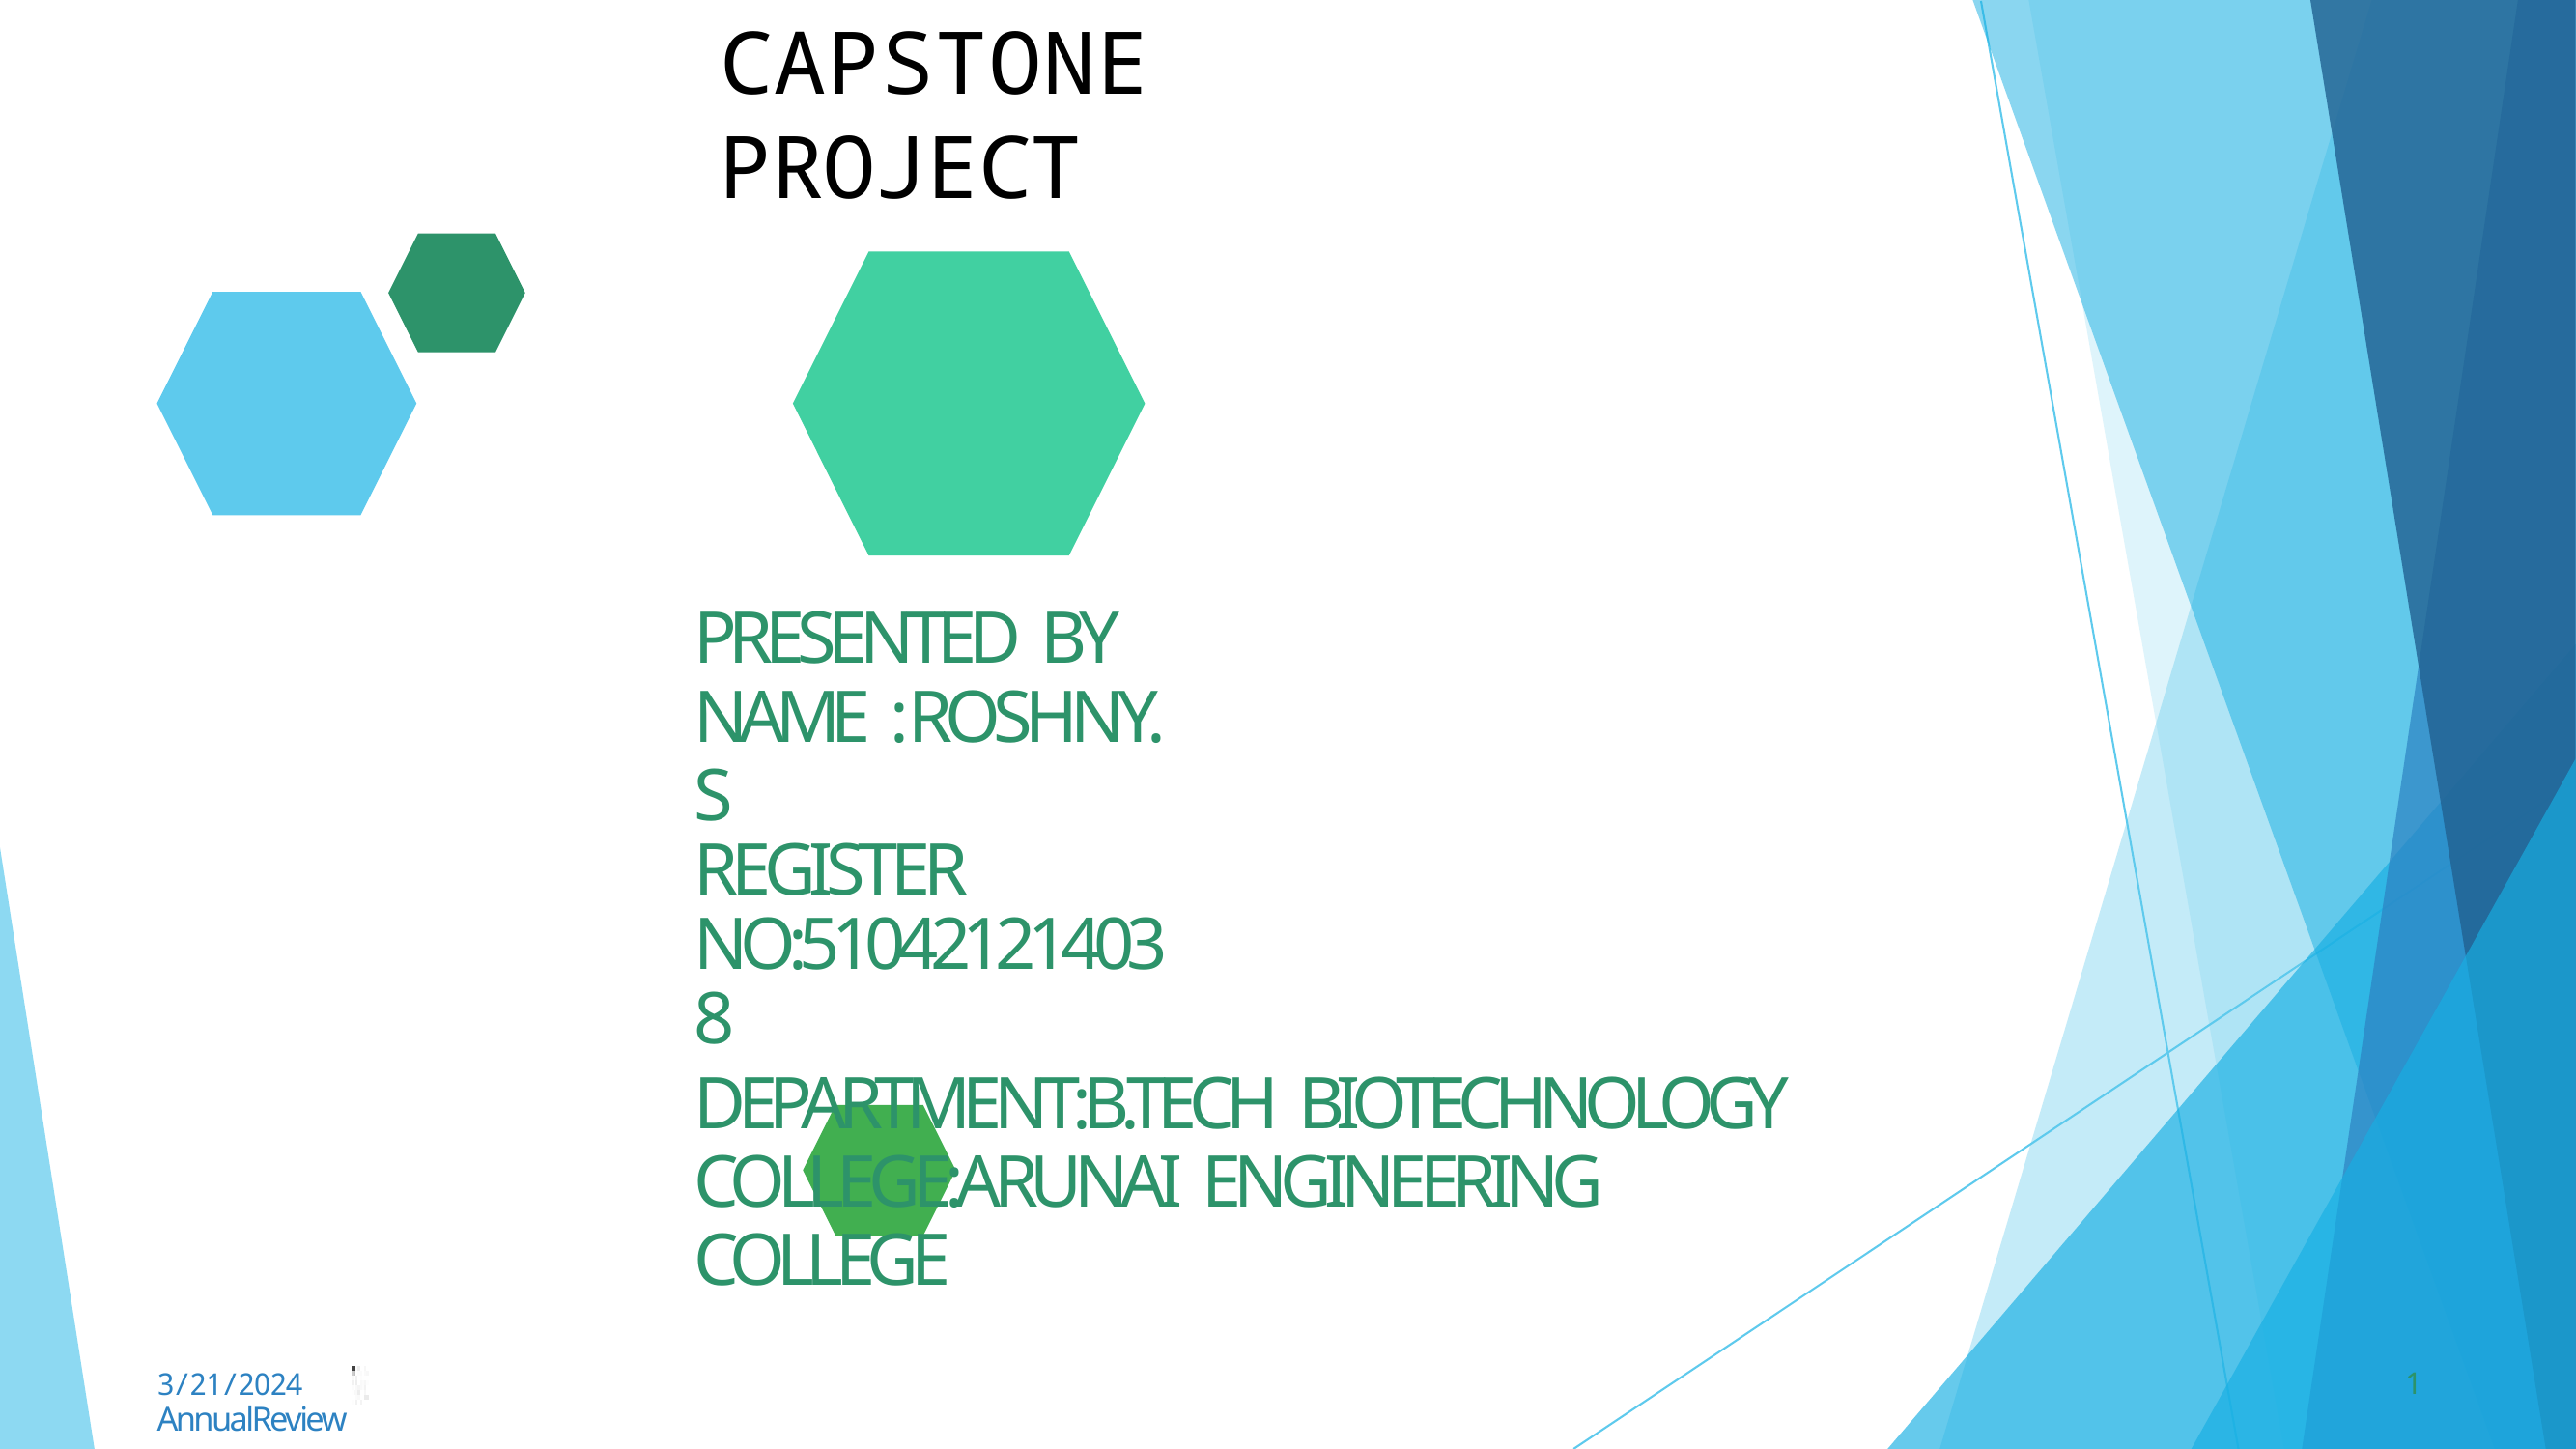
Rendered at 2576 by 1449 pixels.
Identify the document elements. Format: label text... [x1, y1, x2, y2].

slide_number 1 [2382, 1364, 2430, 1449]
text_box PRESENTED BY NAME :ROSHNY.S REGISTER NO:510421214038 DEPARTMENT:B.TECH BIOTECHNOLOGY COLLEGE:ARUNAI ENGINEERING COLLEGE [692, 588, 1816, 1300]
title CAPSTONE PROJECT [718, 6, 1543, 250]
picture [352, 1366, 369, 1405]
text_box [156, 233, 526, 516]
text_box 3/21/2024 AnnualReview [155, 1364, 501, 1438]
text_box [792, 251, 1146, 556]
